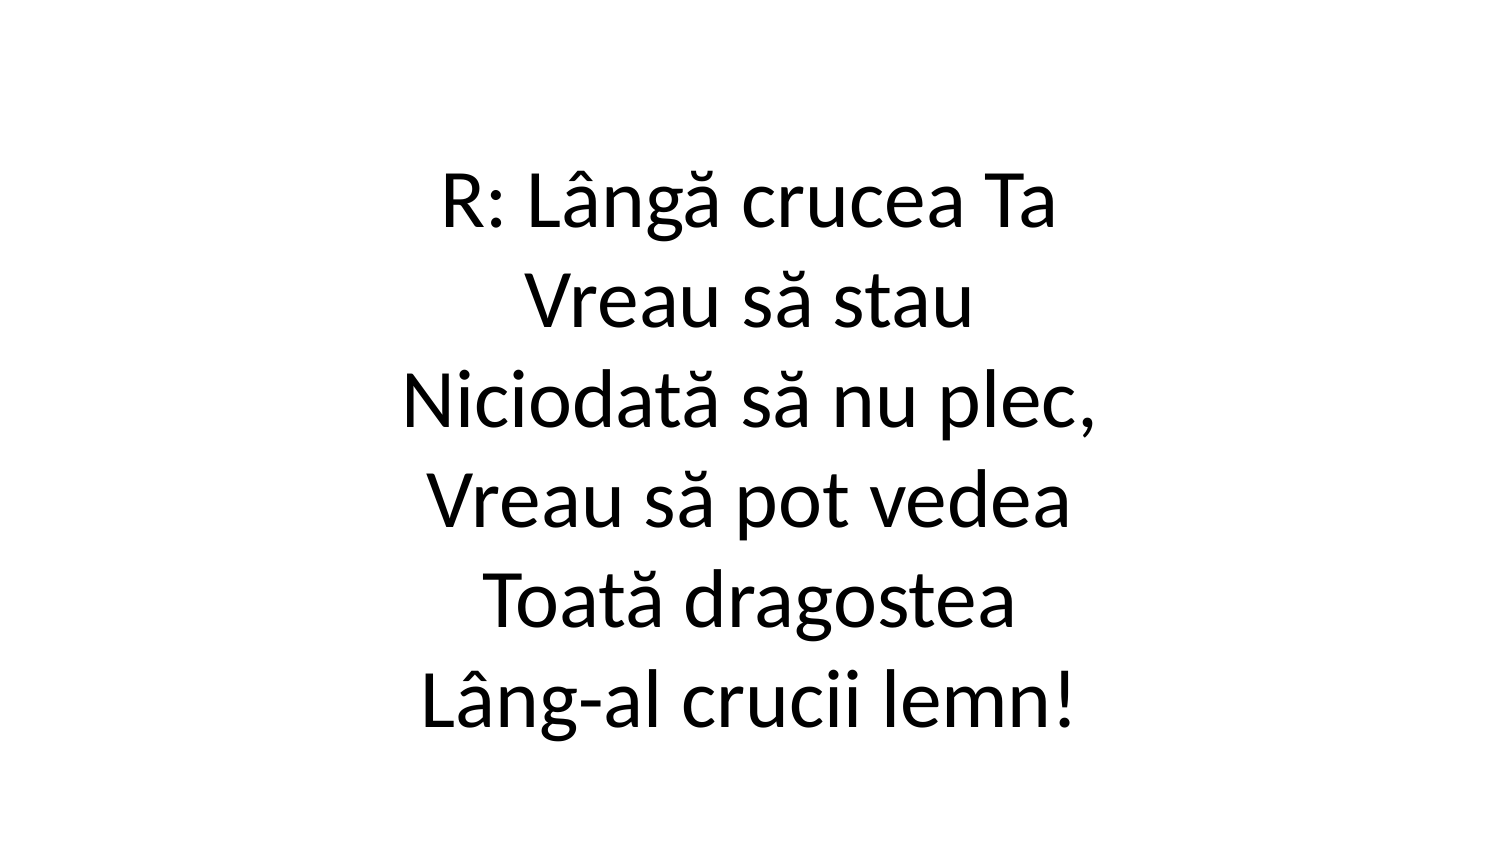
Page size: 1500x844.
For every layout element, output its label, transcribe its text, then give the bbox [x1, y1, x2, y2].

text_box R: Lângă crucea Ta Vreau să stau Niciodată să nu plec, Vreau să pot vedea Toată dragostea Lâng-al crucii lemn! [386, 92, 1114, 752]
